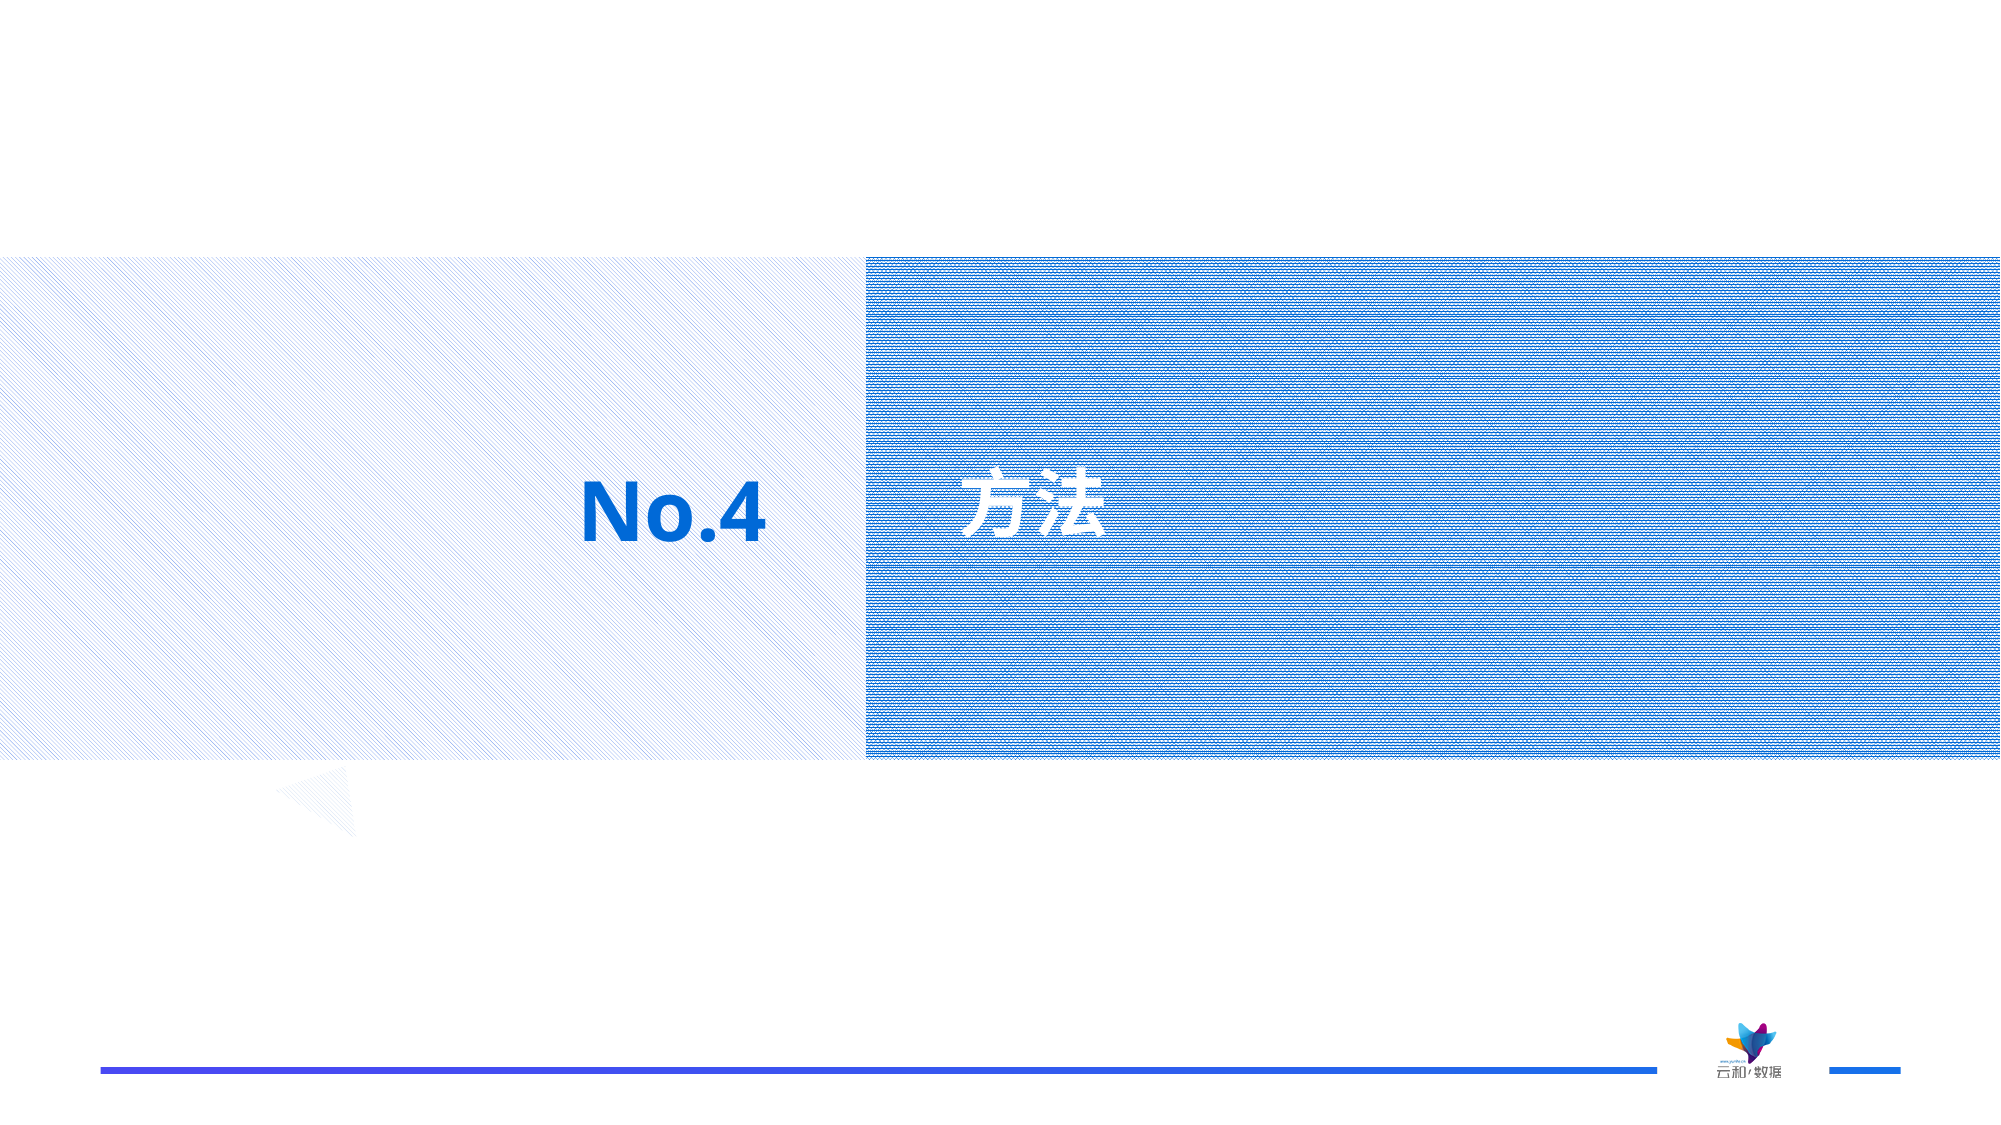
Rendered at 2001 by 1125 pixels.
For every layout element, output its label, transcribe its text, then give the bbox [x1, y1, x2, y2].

text_box [0, 257, 866, 760]
text_box 方法 [943, 448, 1845, 554]
picture [100, 1023, 1901, 1078]
text_box [866, 257, 2000, 760]
text_box [275, 765, 357, 839]
text_box No.4 [562, 450, 801, 566]
